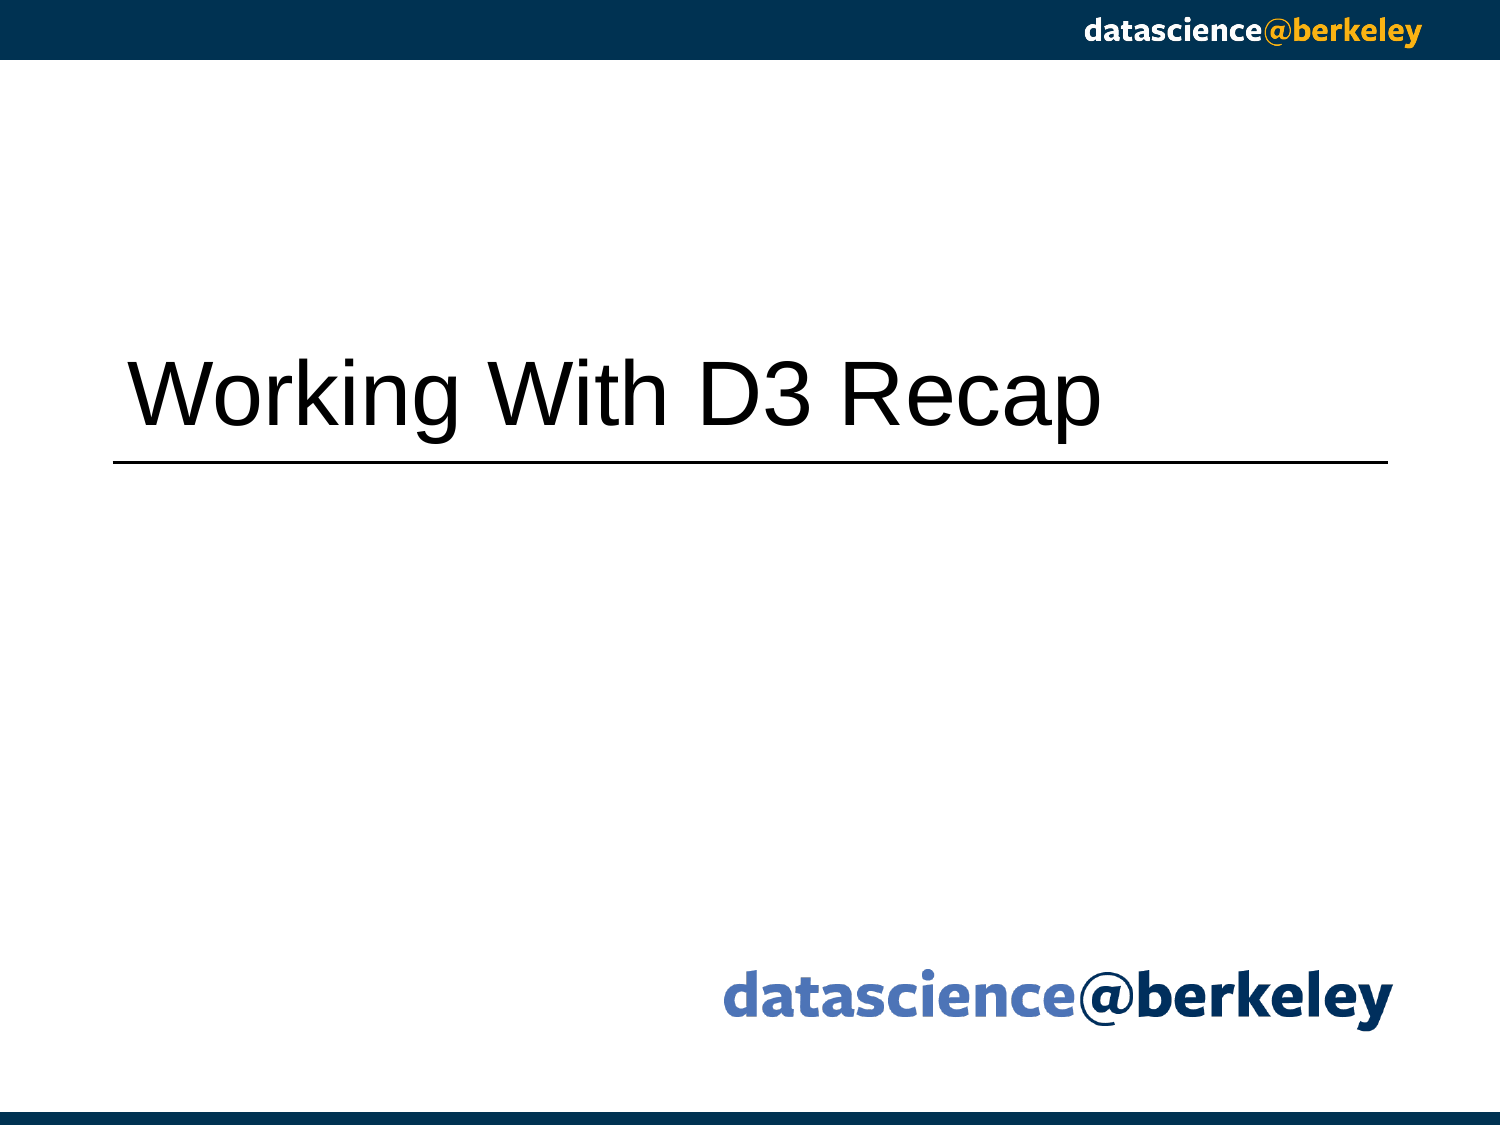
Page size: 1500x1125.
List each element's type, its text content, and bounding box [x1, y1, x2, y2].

picture [713, 956, 1411, 1038]
title Working With D3 Recap [112, 314, 1388, 463]
picture [1079, 10, 1431, 52]
